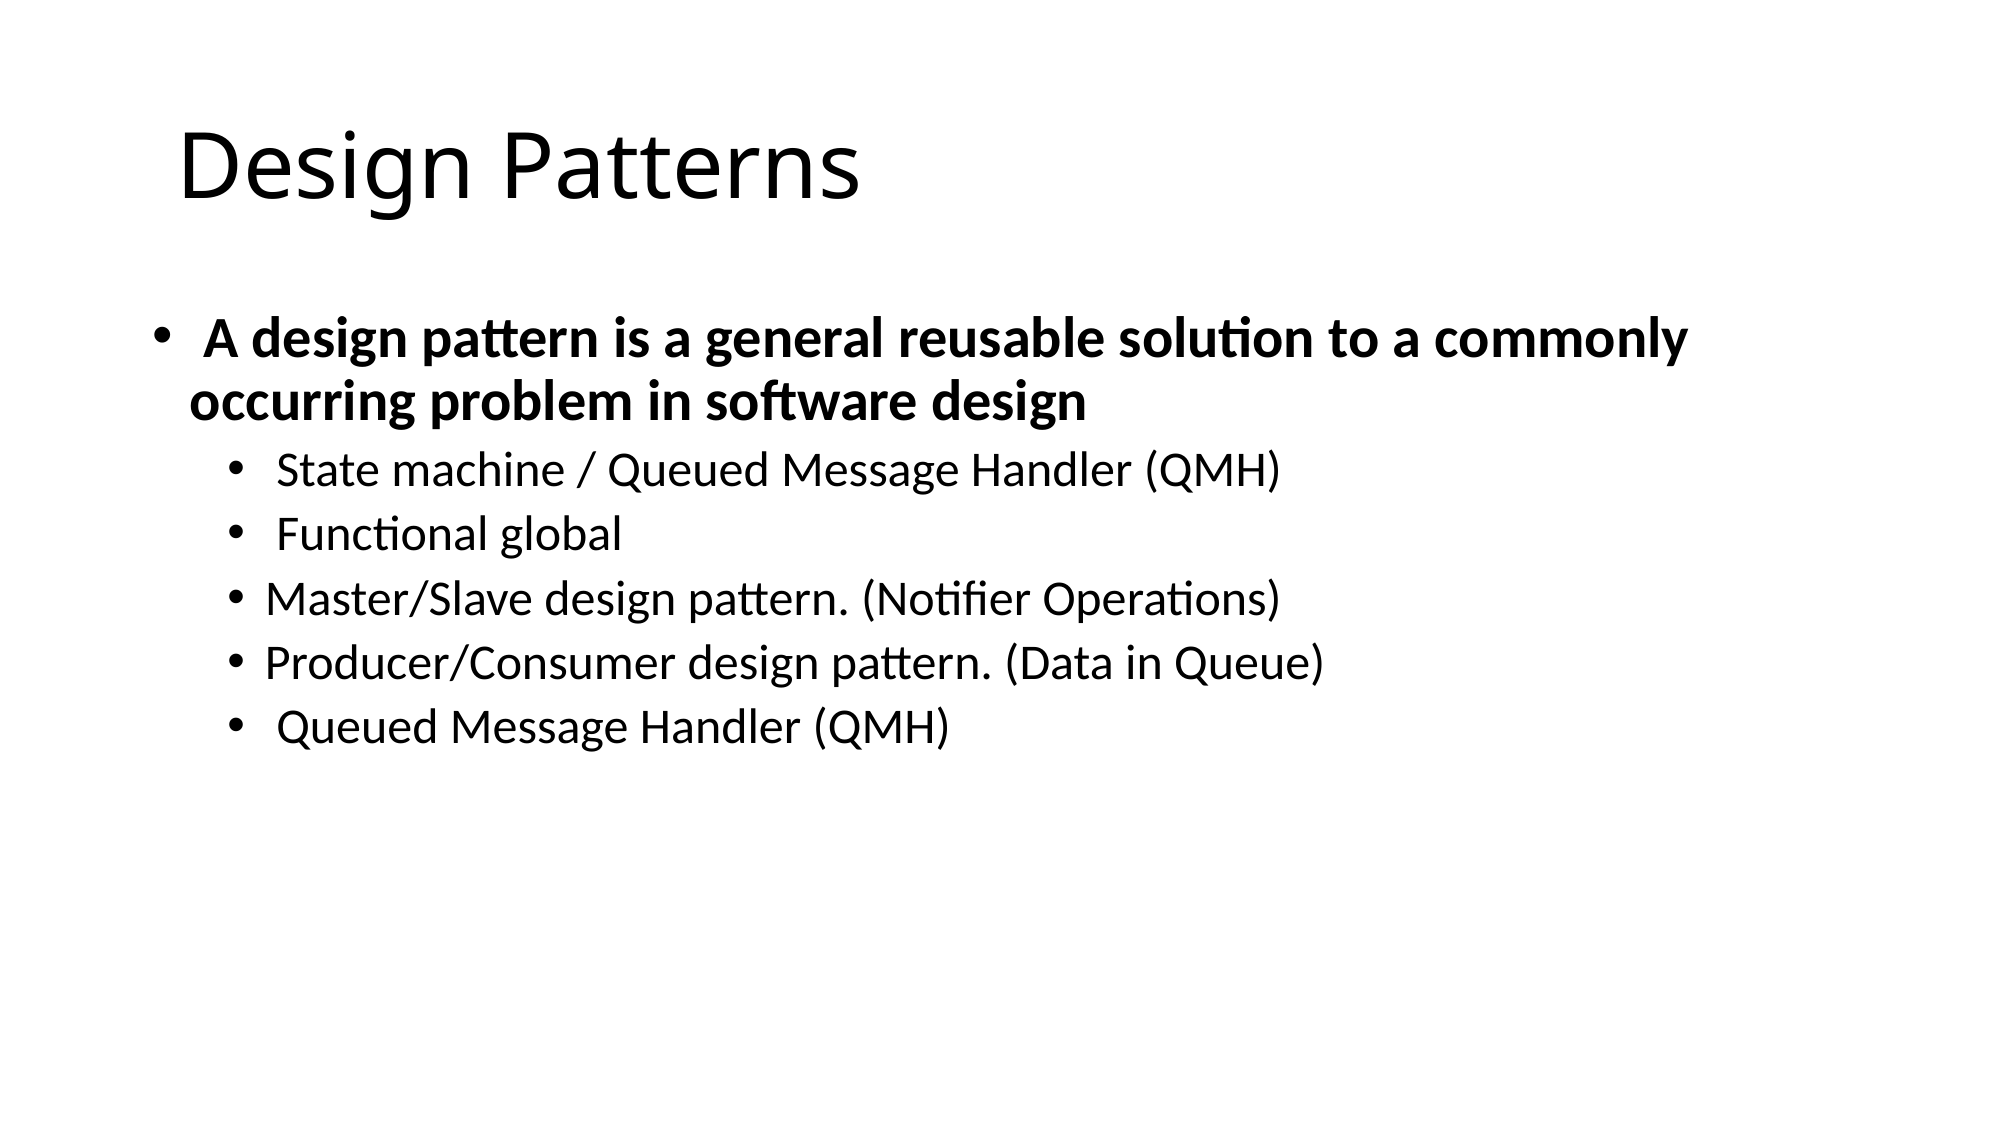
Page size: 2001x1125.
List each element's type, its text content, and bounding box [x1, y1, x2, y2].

title Design Patterns [137, 59, 1863, 278]
list A design pattern is a general reusable solution to a commonly occurring problem in software design State machine / Queued Message Handler (QMH) Functional global Master/Slave design pattern. (Notifier Operations) Producer/Consumer design pattern. (Data in Queue) Queued Message Handler (QMH) [137, 299, 1863, 1014]
